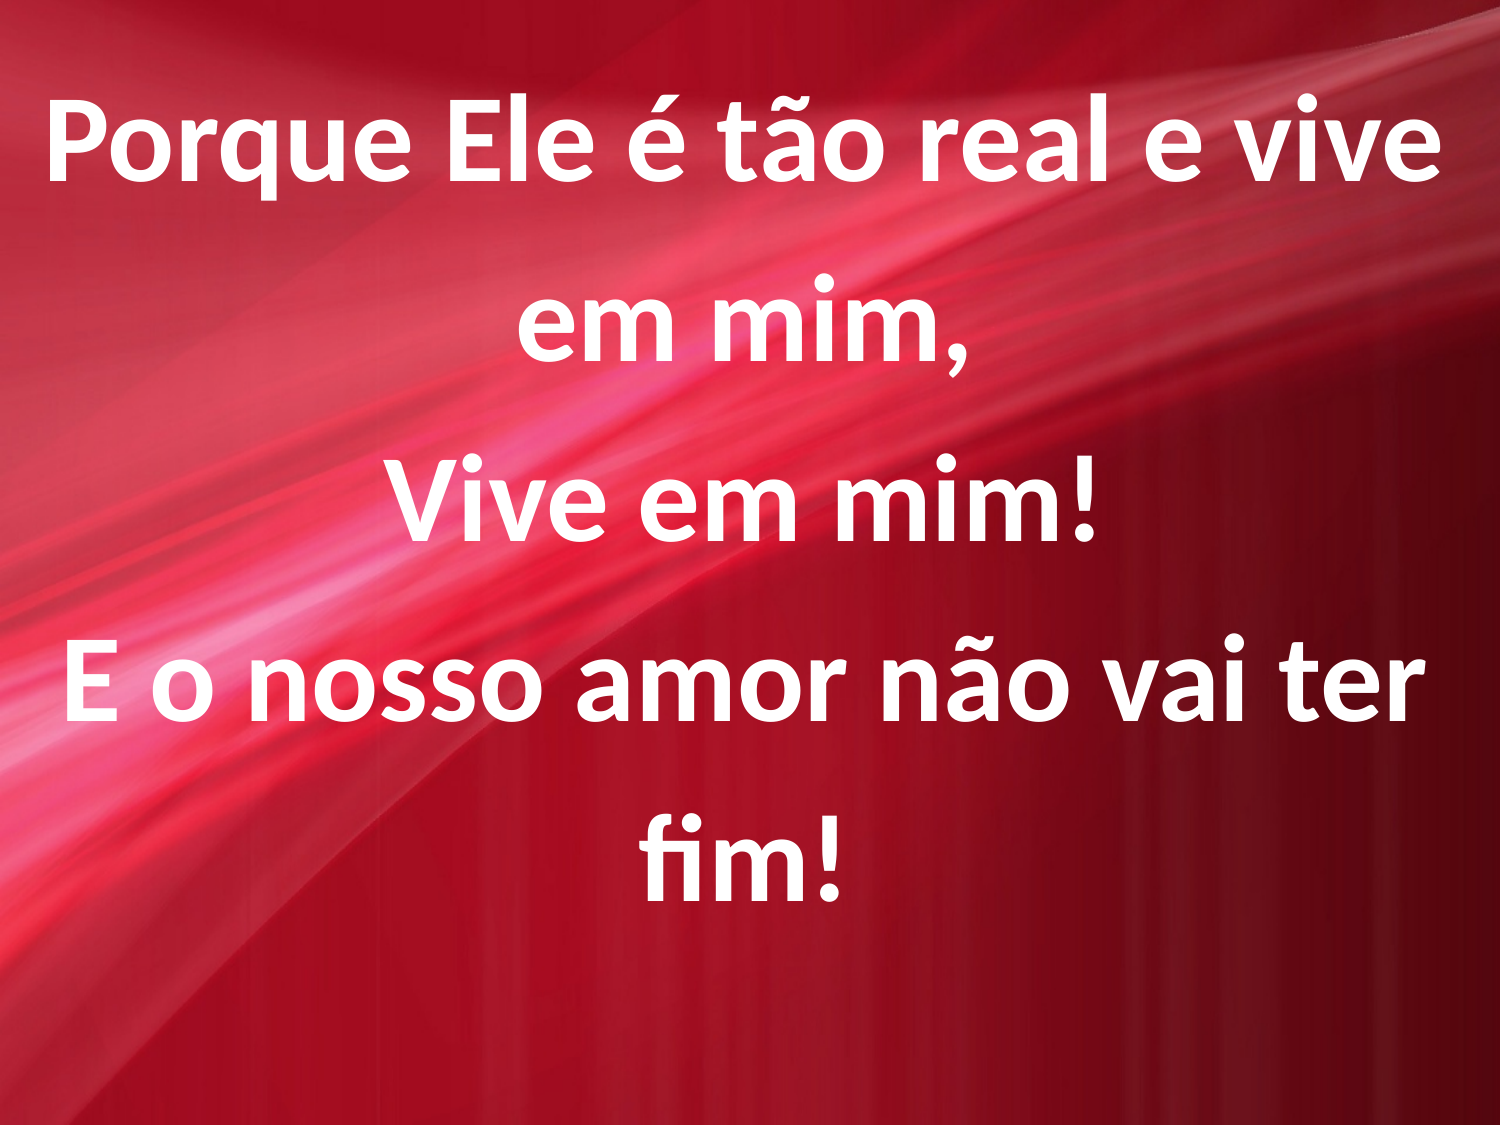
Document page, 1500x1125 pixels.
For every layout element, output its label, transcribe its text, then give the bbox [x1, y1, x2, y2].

picture [0, 0, 1500, 1125]
text_box Porque Ele é tão real e vive em mim, Vive em mim! E o nosso amor não vai ter fim! [7, 18, 1483, 934]
